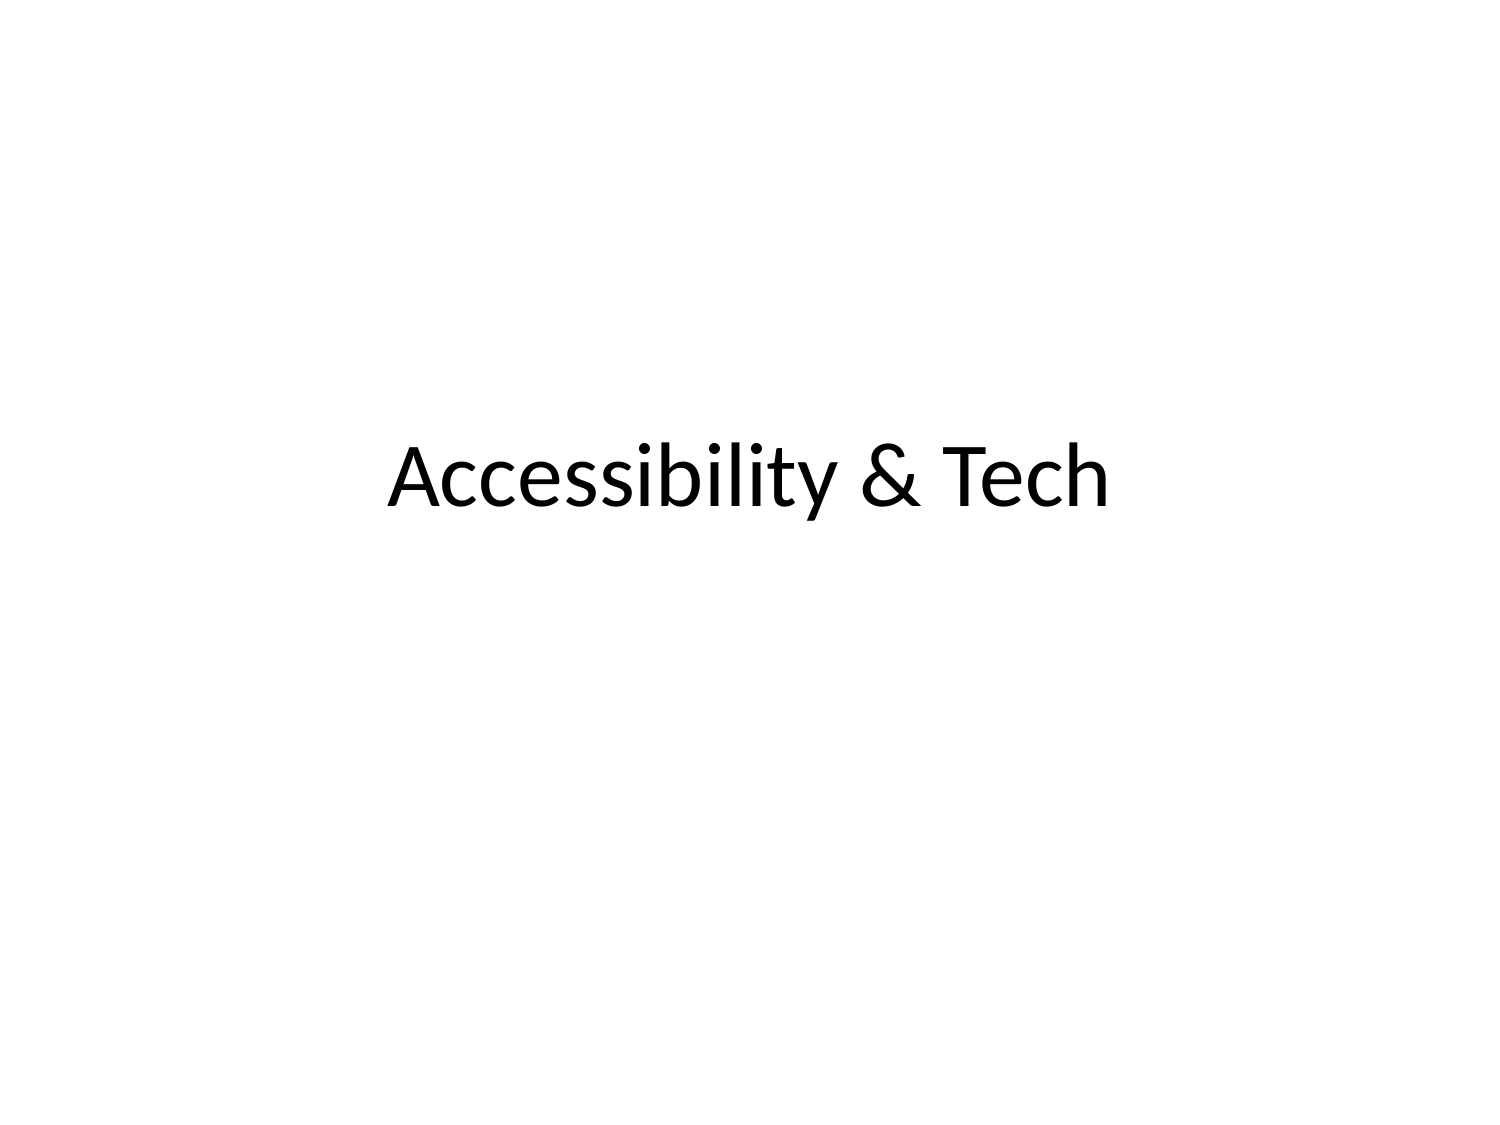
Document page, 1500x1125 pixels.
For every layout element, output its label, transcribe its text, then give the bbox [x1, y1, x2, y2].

title Accessibility & Tech [112, 349, 1388, 591]
